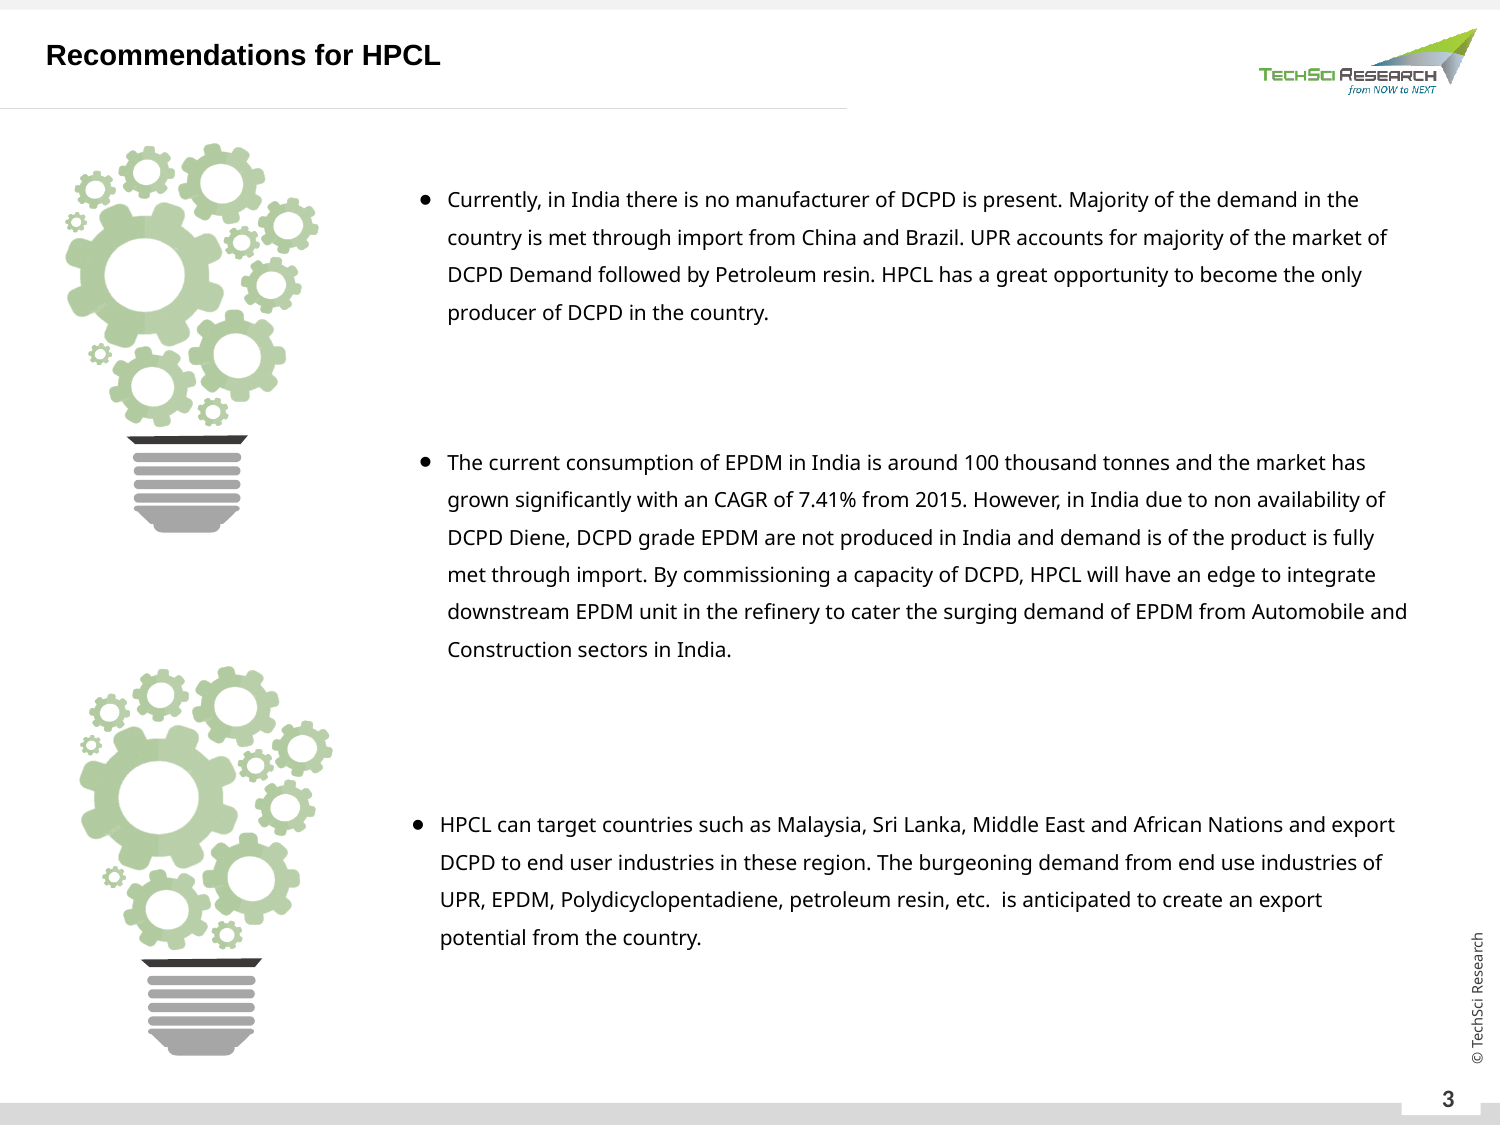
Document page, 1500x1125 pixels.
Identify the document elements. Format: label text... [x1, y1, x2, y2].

text_box Recommendations for HPCL [30, 23, 1300, 83]
picture [1257, 27, 1477, 96]
text_box Currently, in India there is no manufacturer of DCPD is present. Majority of the demand in the country is met through import from China and Brazil. UPR accounts for majority of the market of DCPD Demand followed by Petroleum resin. HPCL has a great opportunity to become the only producer of DCPD in the country. The current consumption of EPDM in India is around 100 thousand tonnes and the market has grown significantly with an CAGR of 7.41% from 2015. However, in India due to non availability of DCPD Diene, DCPD grade EPDM are not produced in India and demand is of the product is fully met through import. By commissioning a capacity of DCPD, HPCL will have an edge to integrate downstream EPDM unit in the refinery to cater the surging demand of EPDM from Automobile and Construction sectors in India. [404, 167, 1425, 732]
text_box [0, 112, 342, 533]
text_box HPCL can target countries such as Malaysia, Sri Lanka, Middle East and African Nations and export DCPD to end user industries in these region. The burgeoning demand from end use industries of UPR, EPDM, Polydicyclopentadiene, petroleum resin, etc. is anticipated to create an export potential from the country. [396, 792, 1418, 1032]
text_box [14, 635, 356, 1056]
